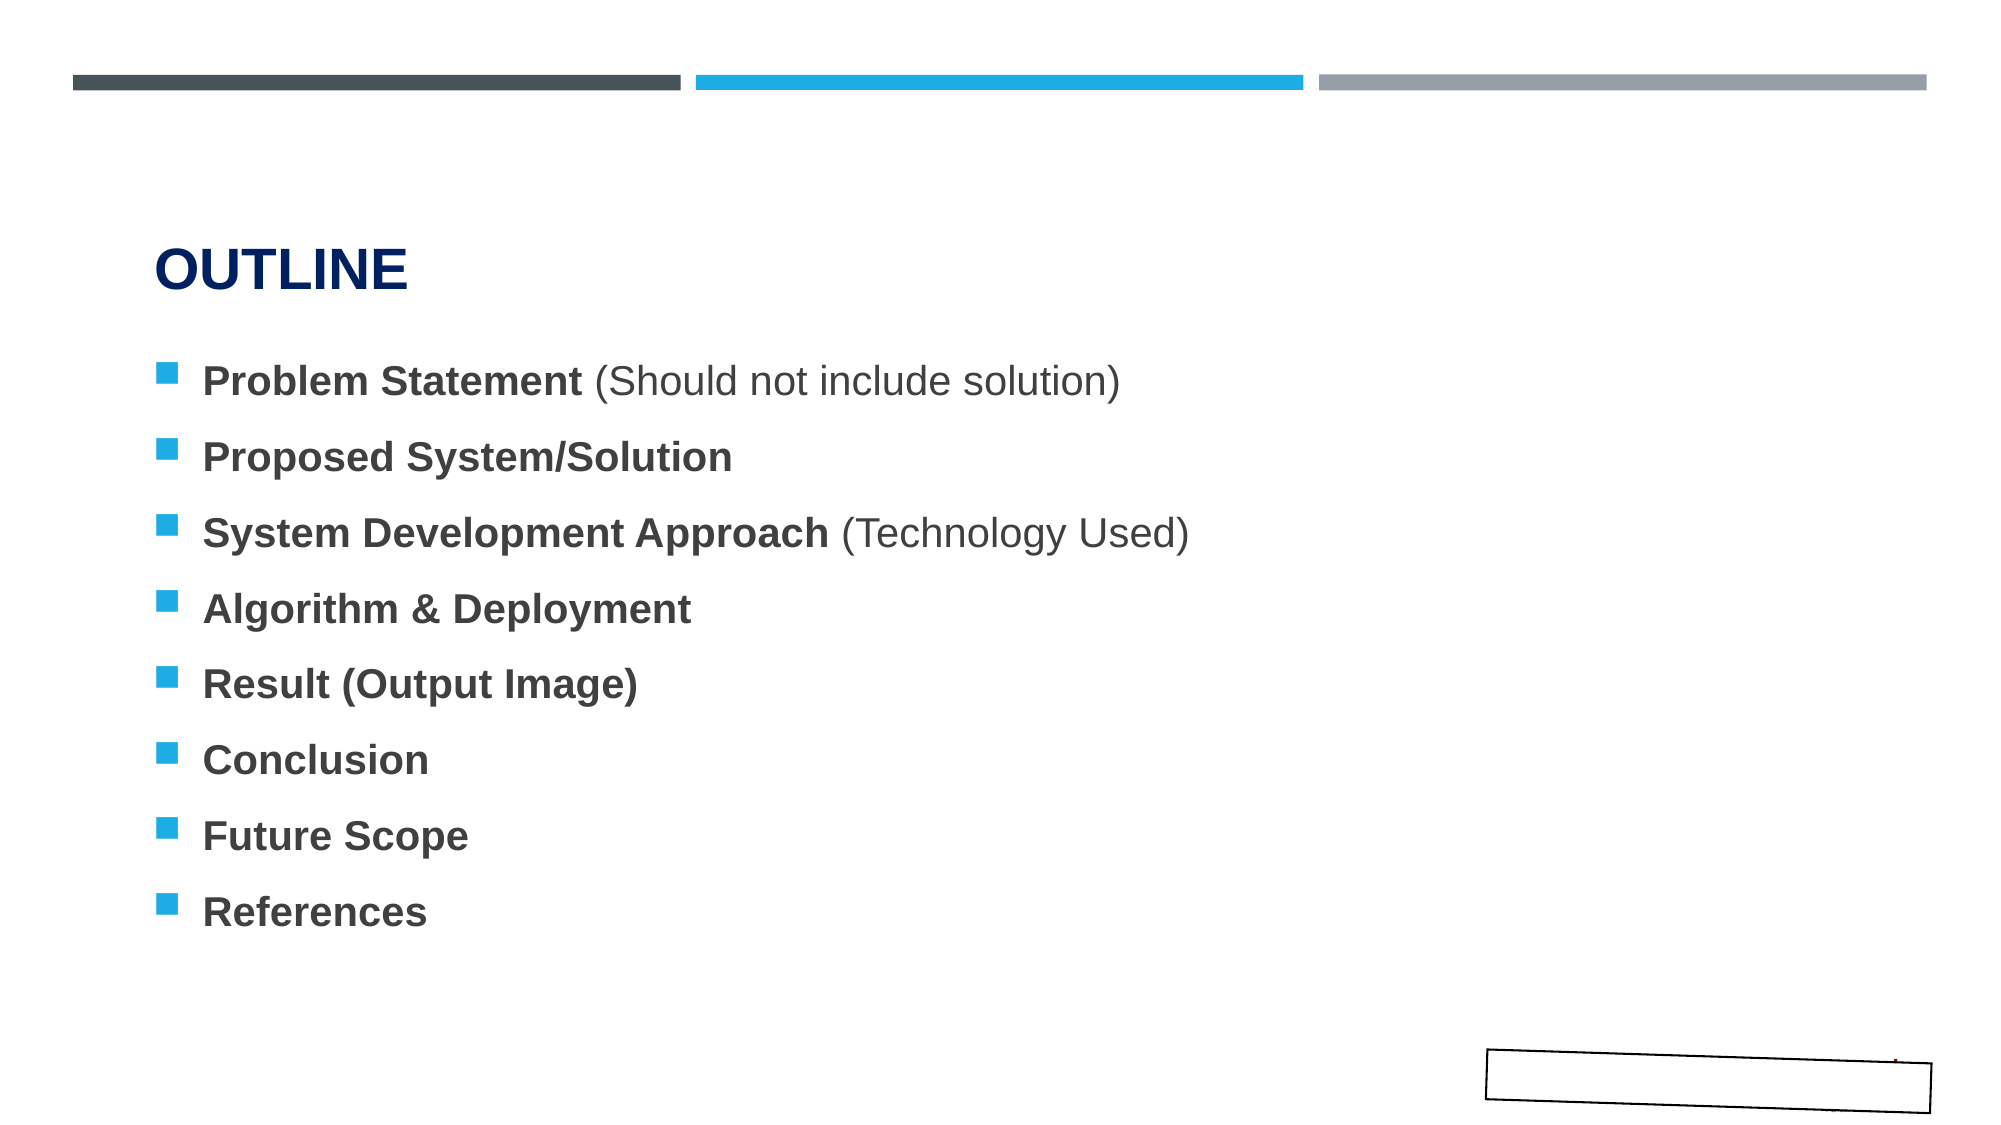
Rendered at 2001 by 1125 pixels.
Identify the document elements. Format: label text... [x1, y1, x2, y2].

text_box [1485, 1049, 1932, 1114]
list Problem Statement (Should not include solution) Proposed System/Solution System Development Approach (Technology Used) Algorithm & Deployment Result (Output Image) Conclusion Future Scope References [136, 265, 1946, 1125]
title OUTLINE [138, 91, 1865, 265]
